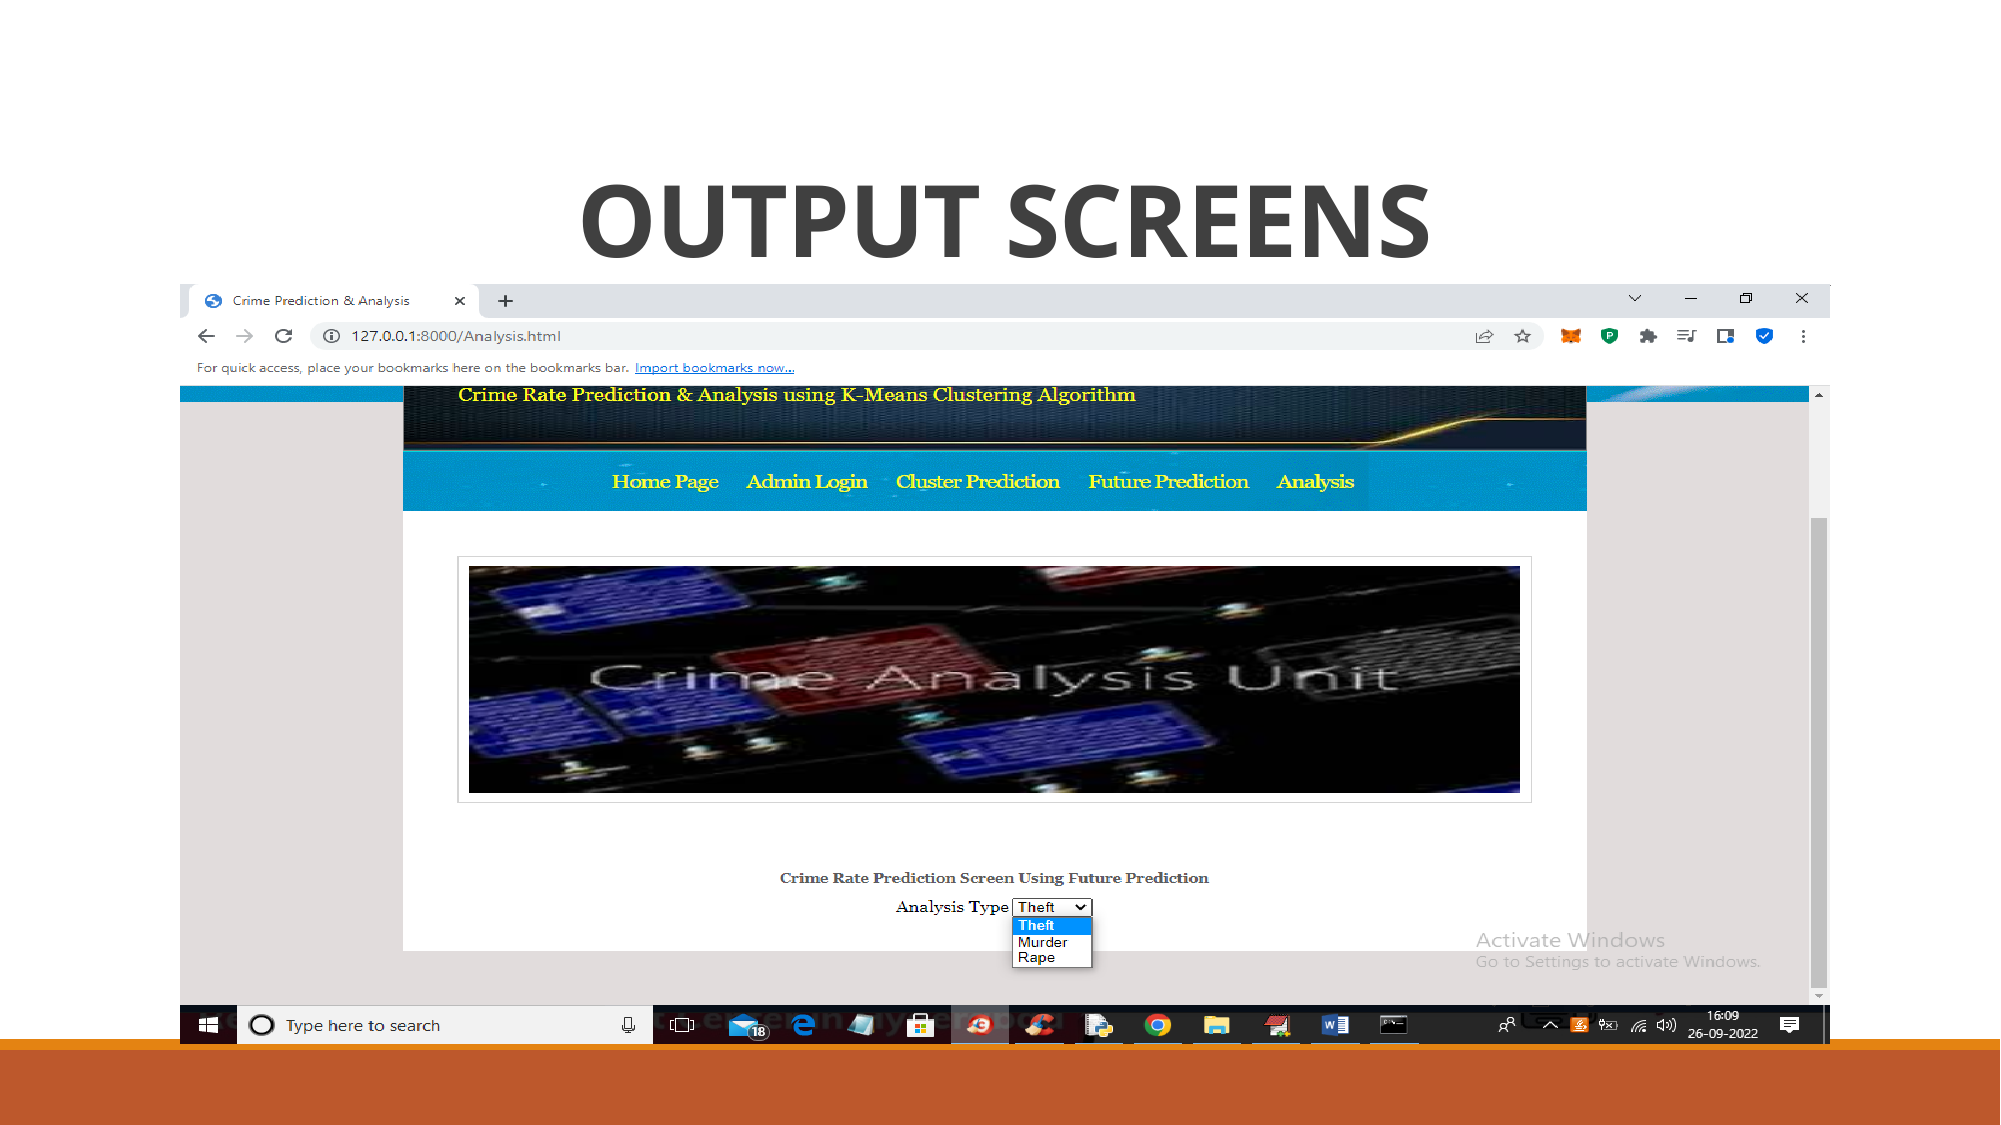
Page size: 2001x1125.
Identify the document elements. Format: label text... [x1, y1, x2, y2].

picture [179, 284, 1831, 1044]
title OUTPUT SCREENS [180, 47, 1830, 283]
